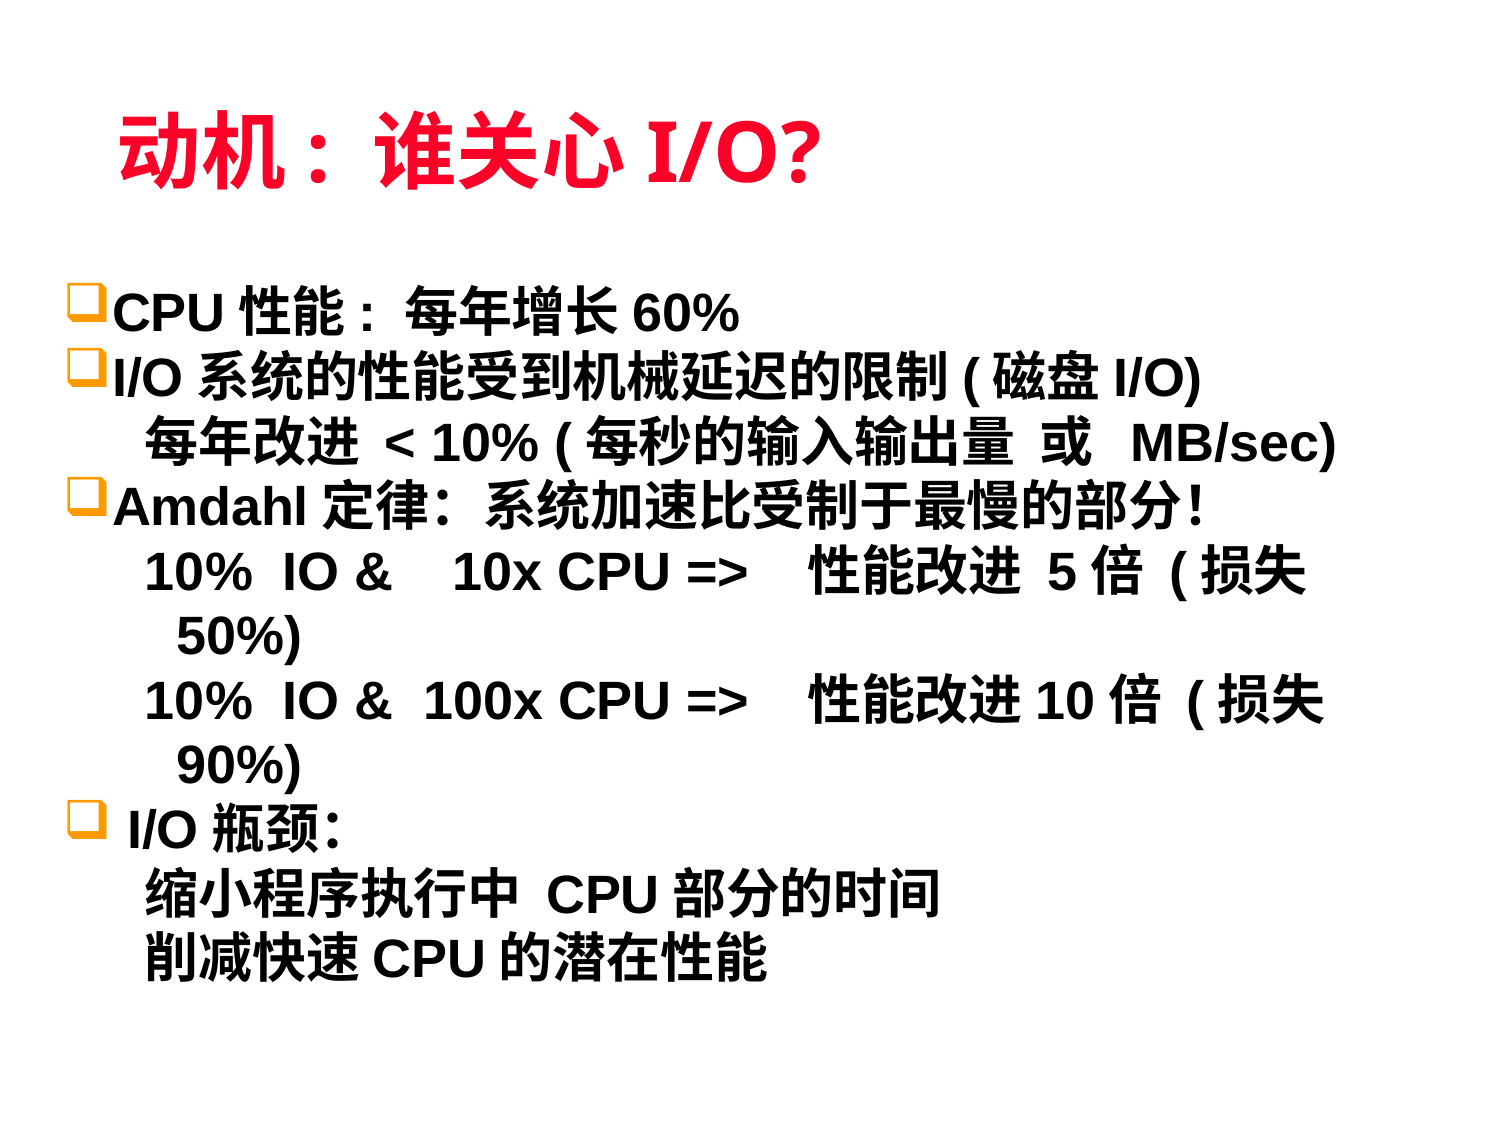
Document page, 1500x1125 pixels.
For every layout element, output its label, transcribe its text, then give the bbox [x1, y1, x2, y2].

text_box CPU性能: 每年增长60% I/O系统的性能受到机械延迟的限制(磁盘I/O) 每年改进 < 10% (每秒的输入输出量 或 MB/sec) Amdahl定律：系统加速比受制于最慢的部分！ 10% IO & 10x CPU => 性能改进 5倍 (损失50%) 10% IO & 100x CPU => 性能改进10倍 (损失90%) I/O瓶颈： 缩小程序执行中 CPU部分的时间 削减快速CPU的潜在性能 [49, 271, 1441, 895]
text_box 动机: 谁关心I/O? [103, 69, 1410, 243]
